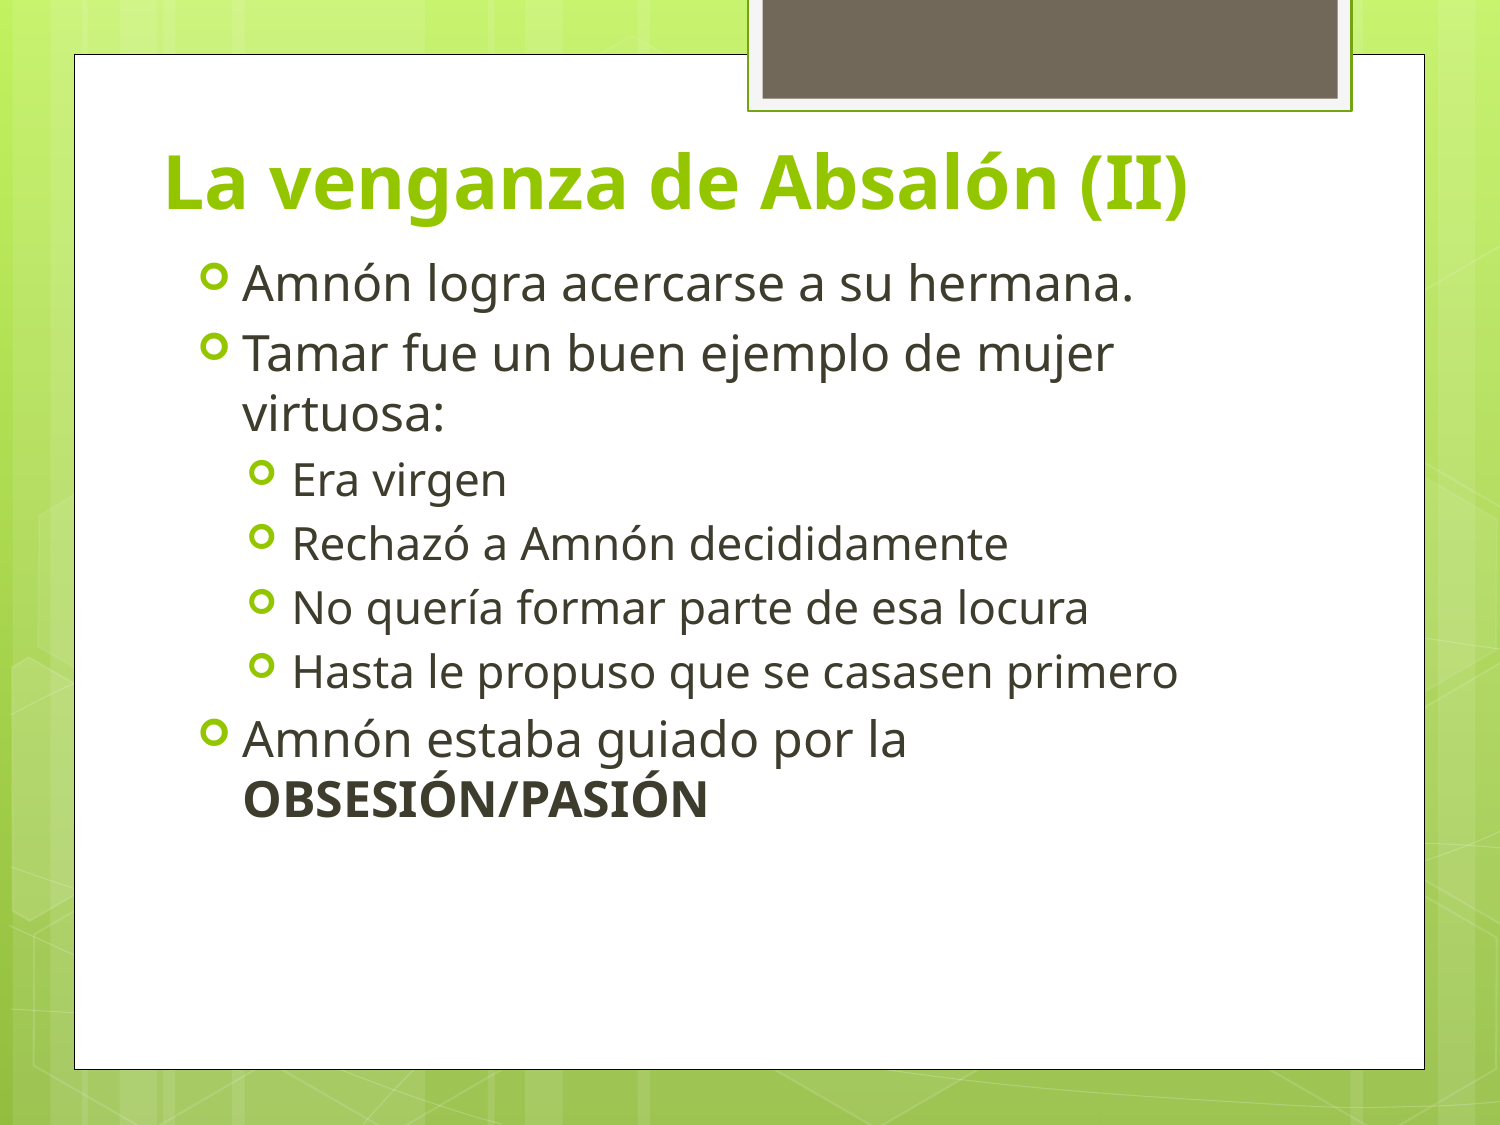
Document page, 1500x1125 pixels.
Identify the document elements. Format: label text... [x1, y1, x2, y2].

list Amnón logra acercarse a su hermana. Tamar fue un buen ejemplo de mujer virtuosa: Era virgen Rechazó a Amnón decididamente No quería formar parte de esa locura Hasta le propuso que se casasen primero Amnón estaba guiado por la OBSESIÓN/PASIÓN [171, 243, 1283, 886]
title La venganza de Absalón (II) [147, 125, 1300, 232]
